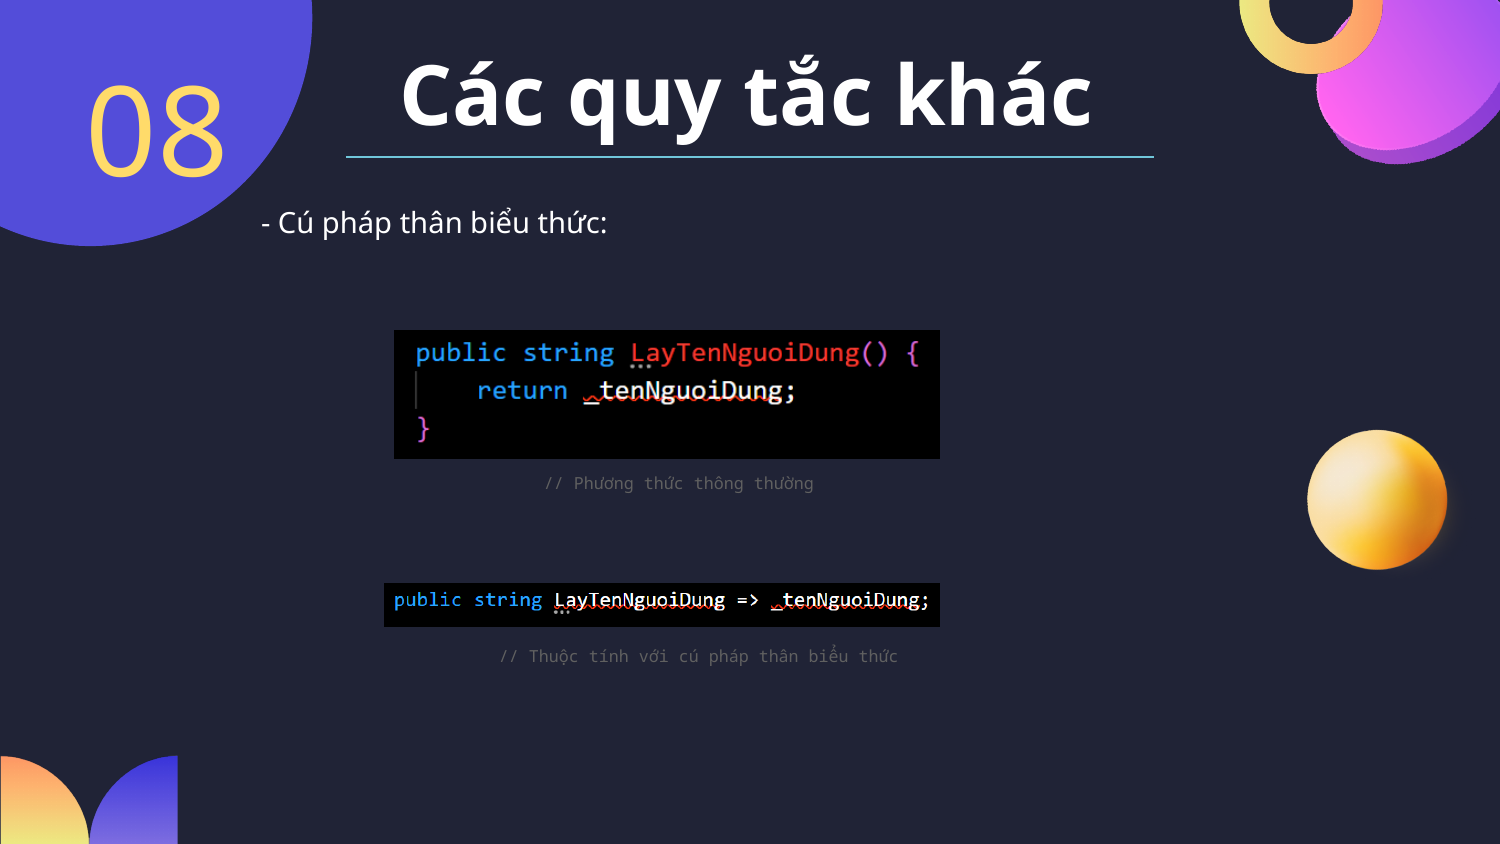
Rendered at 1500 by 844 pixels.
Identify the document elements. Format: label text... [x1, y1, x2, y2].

picture [384, 583, 941, 628]
text_box // Thuộc tính với cú pháp thân biểu thức [473, 631, 1047, 692]
text_box // Phương thức thông thường [528, 468, 895, 519]
text_box [0, 0, 313, 247]
title Các quy tắc khác [384, 51, 1307, 158]
picture [393, 329, 941, 459]
text_box - Cú pháp thân biểu thức: [171, 172, 657, 276]
picture [1, 756, 178, 844]
title 08 [70, 51, 273, 202]
picture [1292, 408, 1492, 606]
picture [1239, 0, 1500, 185]
